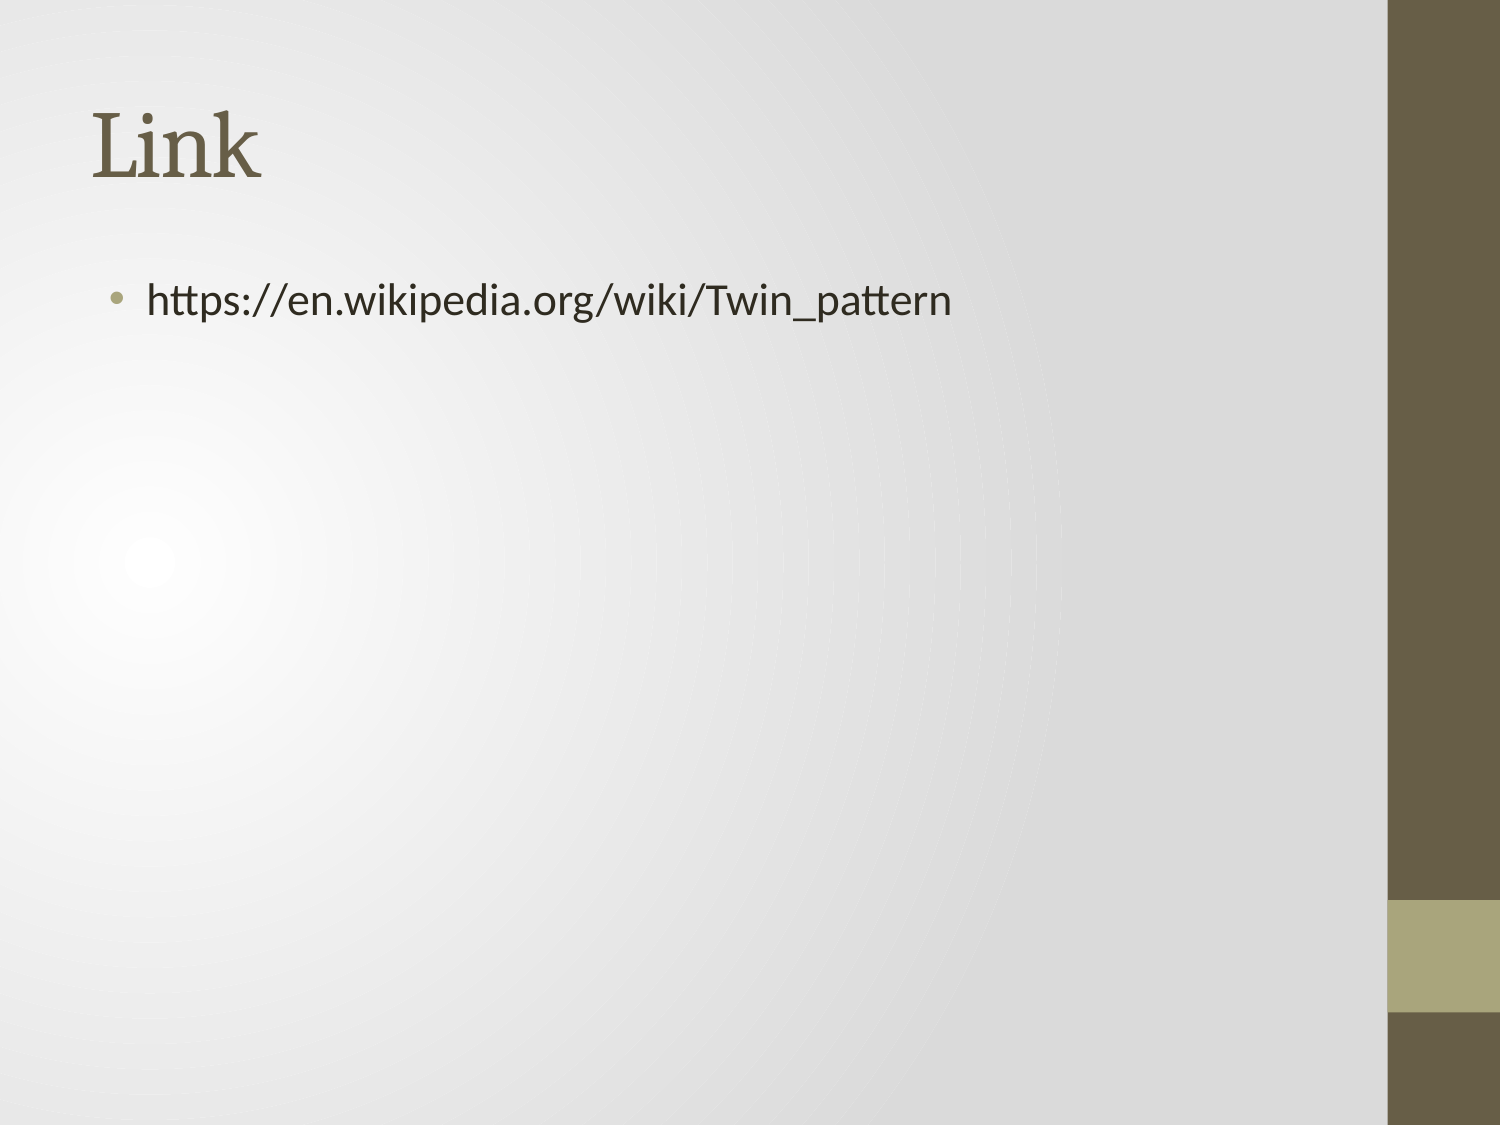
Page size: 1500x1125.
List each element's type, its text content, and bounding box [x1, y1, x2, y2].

list https://en.wikipedia.org/wiki/Twin_pattern [75, 262, 1325, 1050]
title Link [75, 45, 1325, 233]
